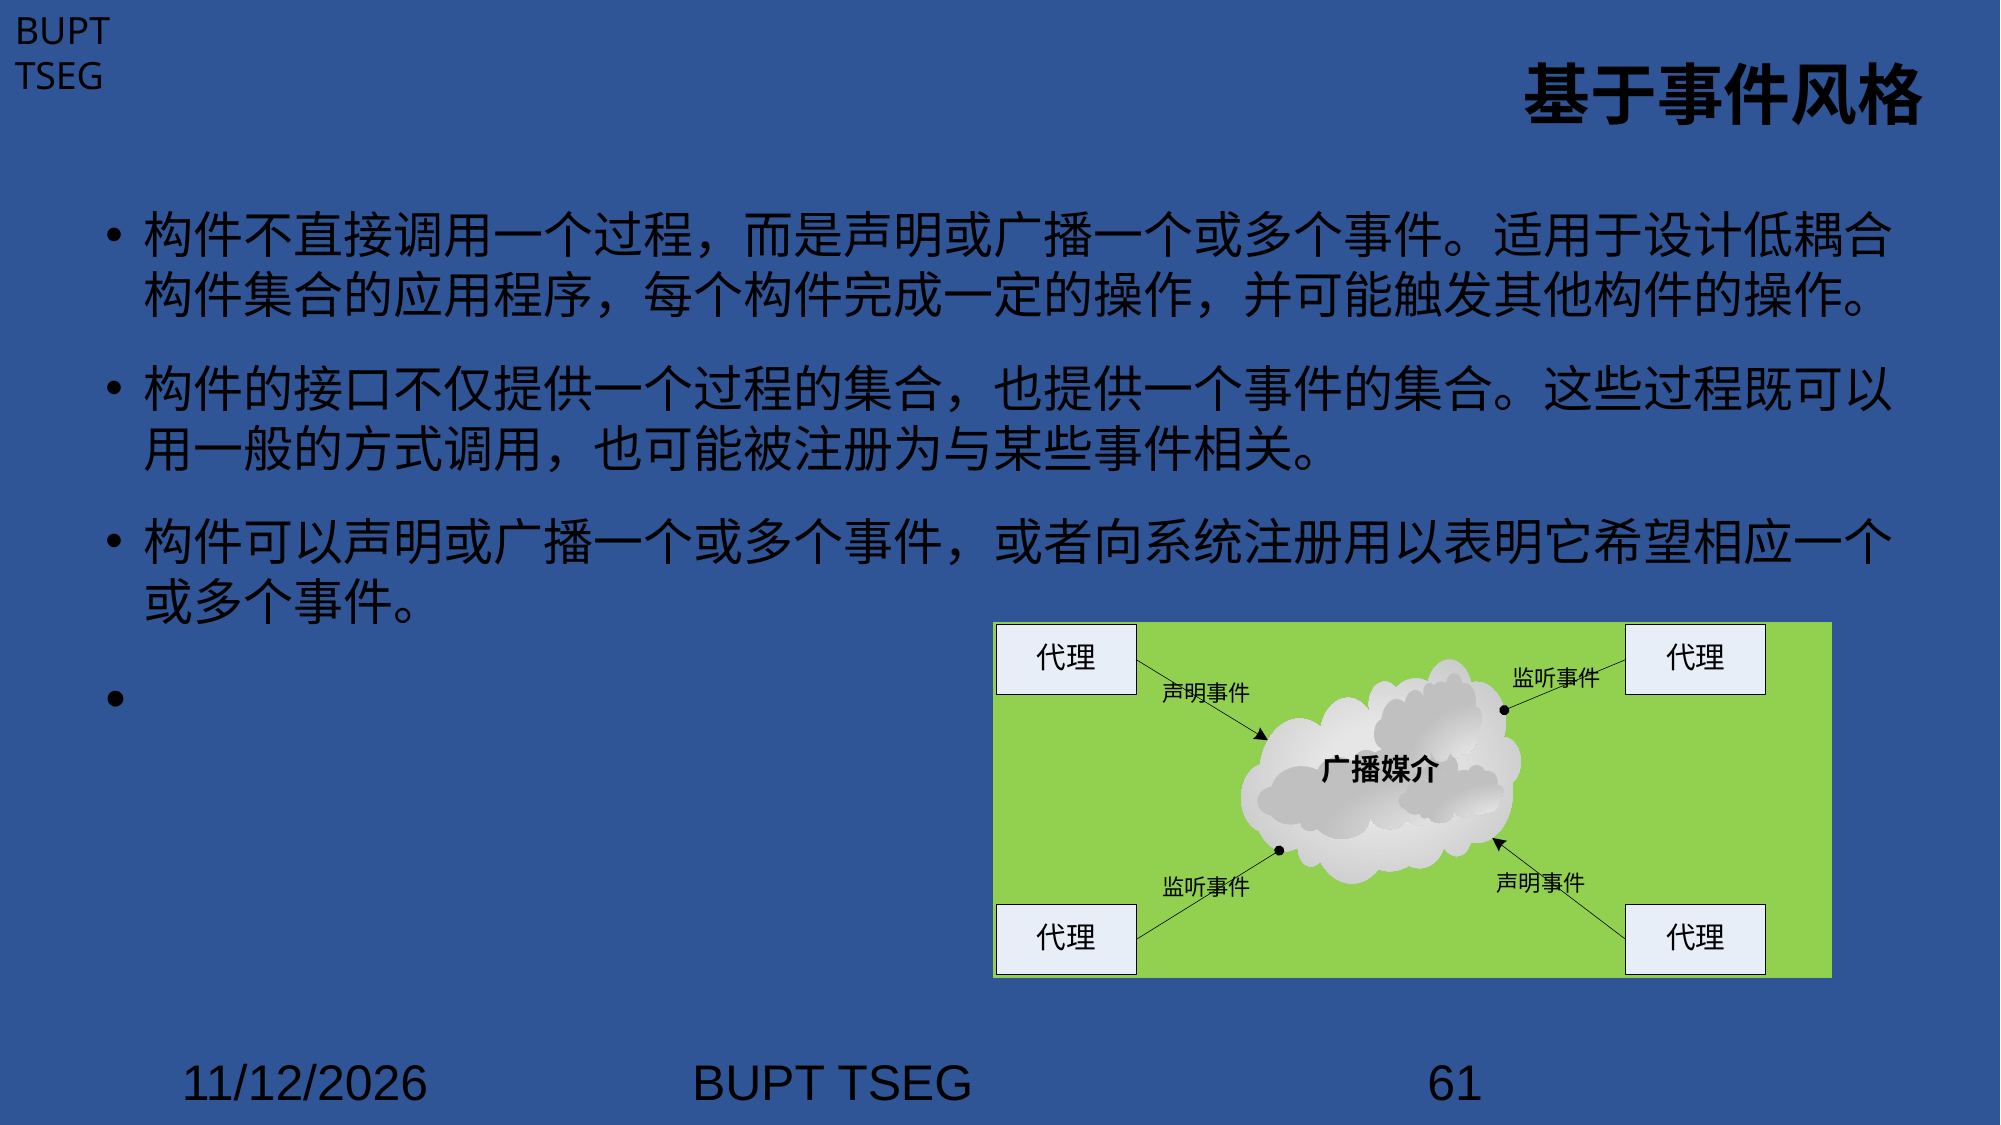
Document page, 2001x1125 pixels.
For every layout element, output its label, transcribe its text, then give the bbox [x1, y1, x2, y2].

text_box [993, 621, 1832, 978]
footer BUPT TSEG [677, 1042, 1353, 1103]
list 构件不直接调用一个过程，而是声明或广播一个或多个事件。适用于设计低耦合构件集合的应用程序，每个构件完成一定的操作，并可能触发其他构件的操作。 构件的接口不仅提供一个过程的集合，也提供一个事件的集合。这些过程既可以用一般的方式调用，也可能被注册为与某些事件相关。 构件可以声明或广播一个或多个事件，或者向系统注册用以表明它希望相应一个或多个事件。 [90, 196, 1910, 1014]
title 基于事件风格 [244, 45, 1940, 152]
slide_number 61 [1412, 1042, 1863, 1103]
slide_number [167, 1042, 618, 1103]
